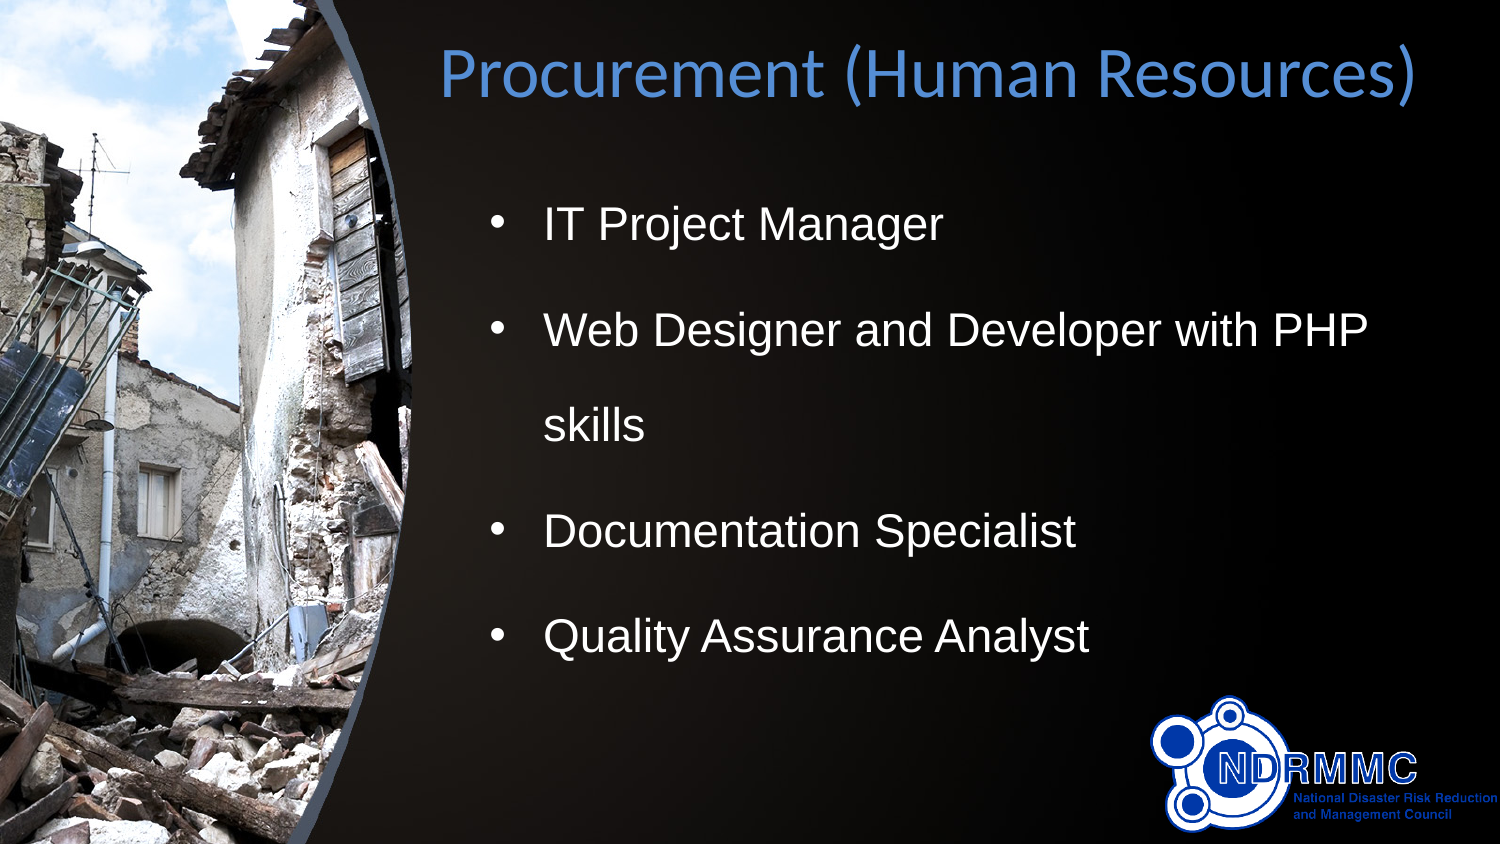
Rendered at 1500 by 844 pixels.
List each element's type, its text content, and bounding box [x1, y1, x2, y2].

list IT Project Manager Web Designer and Developer with PHP skills Documentation Specialist Quality Assurance Analyst [474, 146, 1477, 673]
title Procurement (Human Resources) [424, 21, 1500, 115]
picture [0, 0, 1500, 844]
